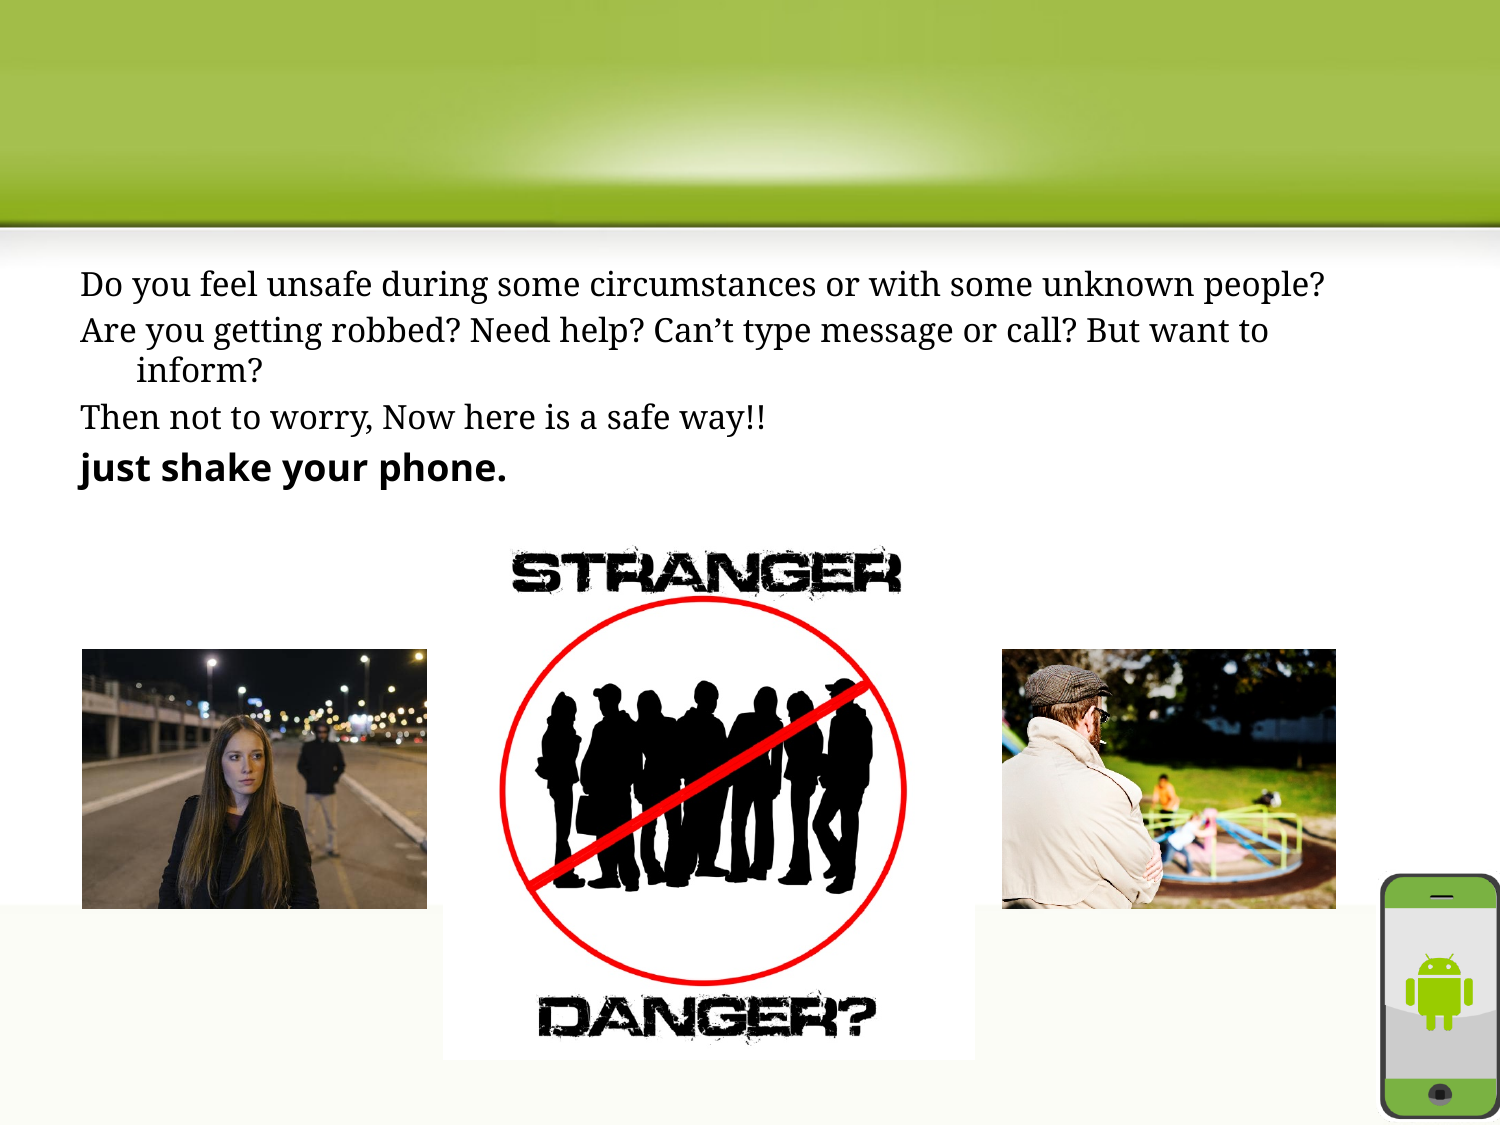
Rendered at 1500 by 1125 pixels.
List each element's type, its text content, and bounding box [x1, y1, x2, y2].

list Do you feel unsafe during some circumstances or with some unknown people? Are you getting robbed? Need help? Can’t type message or call? But want to inform? Then not to worry, Now here is a safe way!! just shake your phone. [65, 255, 1416, 998]
picture [0, 0, 1500, 1125]
